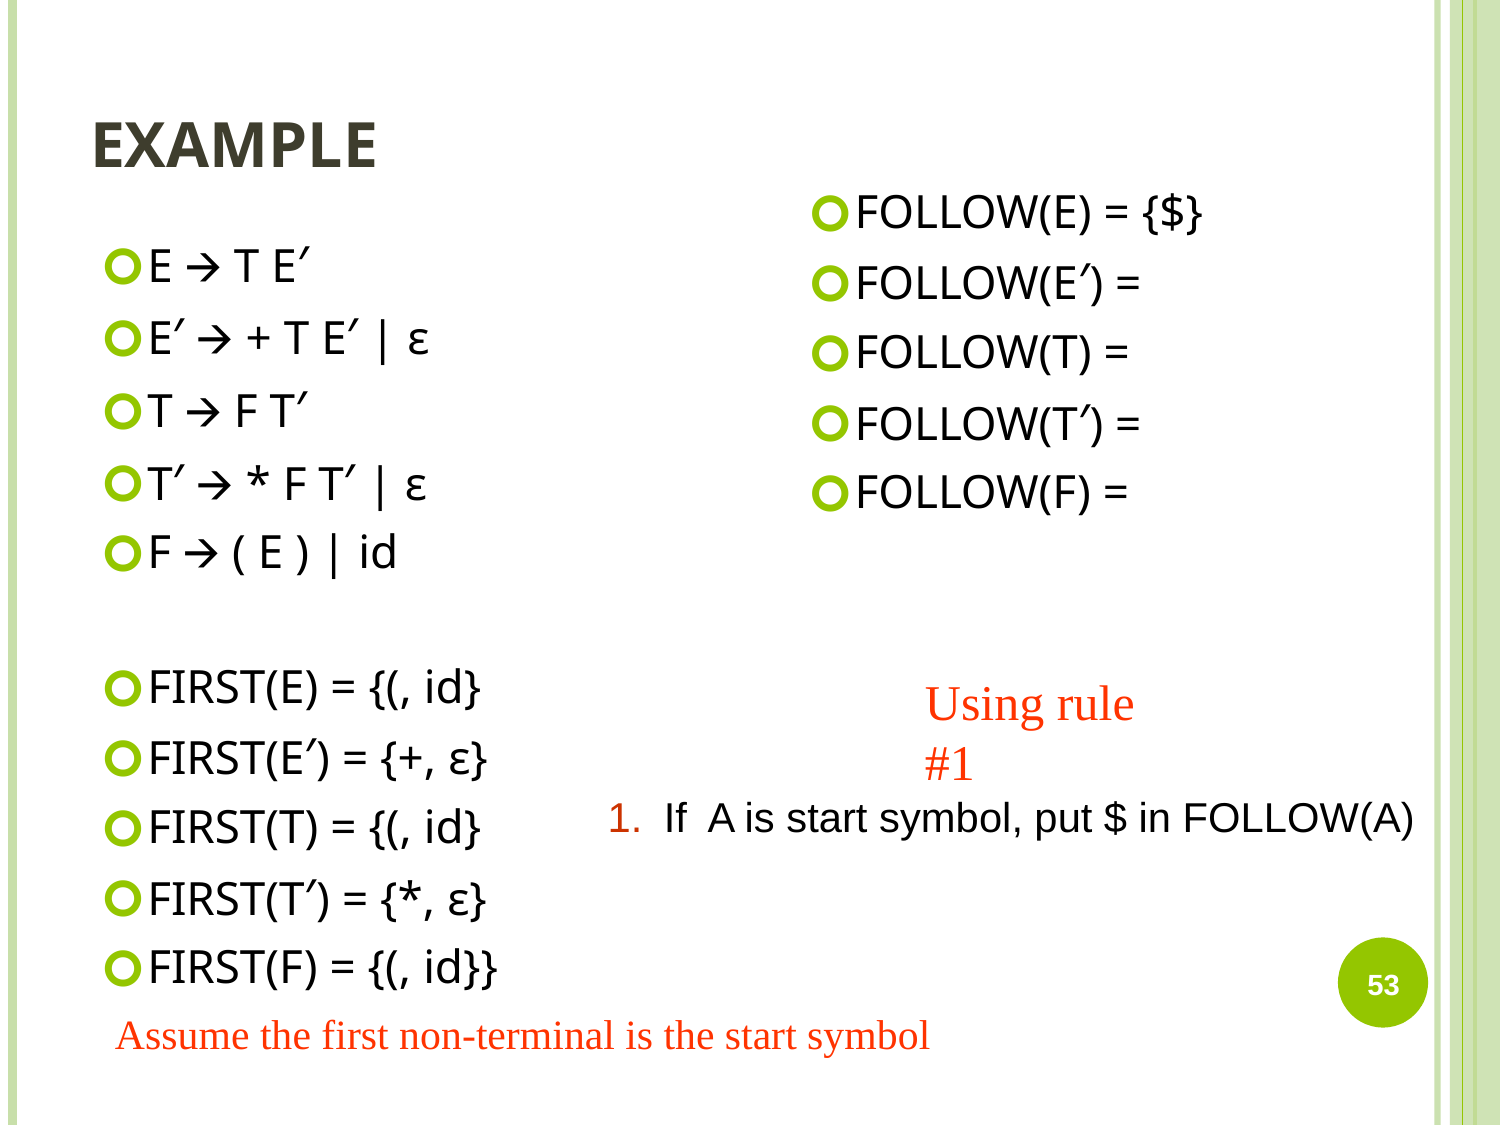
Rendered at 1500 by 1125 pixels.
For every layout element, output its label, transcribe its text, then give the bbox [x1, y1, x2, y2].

text_box Assume the first non-terminal is the start symbol [99, 999, 1013, 1065]
list E 🡪 T E′ E′ 🡪 + T E′ | ε T 🡪 F T′ T′ 🡪 * F T′ | ε F 🡪 ( E ) | id FIRST(E) = {(, id} FIRST(E′) = {+, ε} FIRST(T) = {(, id} FIRST(T′) = {*, ε} FIRST(F) = {(, id}} [87, 224, 794, 1100]
text_box If A is start symbol, put $ in FOLLOW(A) [592, 782, 1433, 848]
text_box Using rule #1 [910, 662, 1213, 782]
text_box 53 [1333, 940, 1434, 1026]
list FOLLOW(E) = {$} FOLLOW(E′) = FOLLOW(T) = FOLLOW(T′) = FOLLOW(F) = [794, 174, 1475, 1100]
title EXAMPLE [75, 45, 1300, 188]
